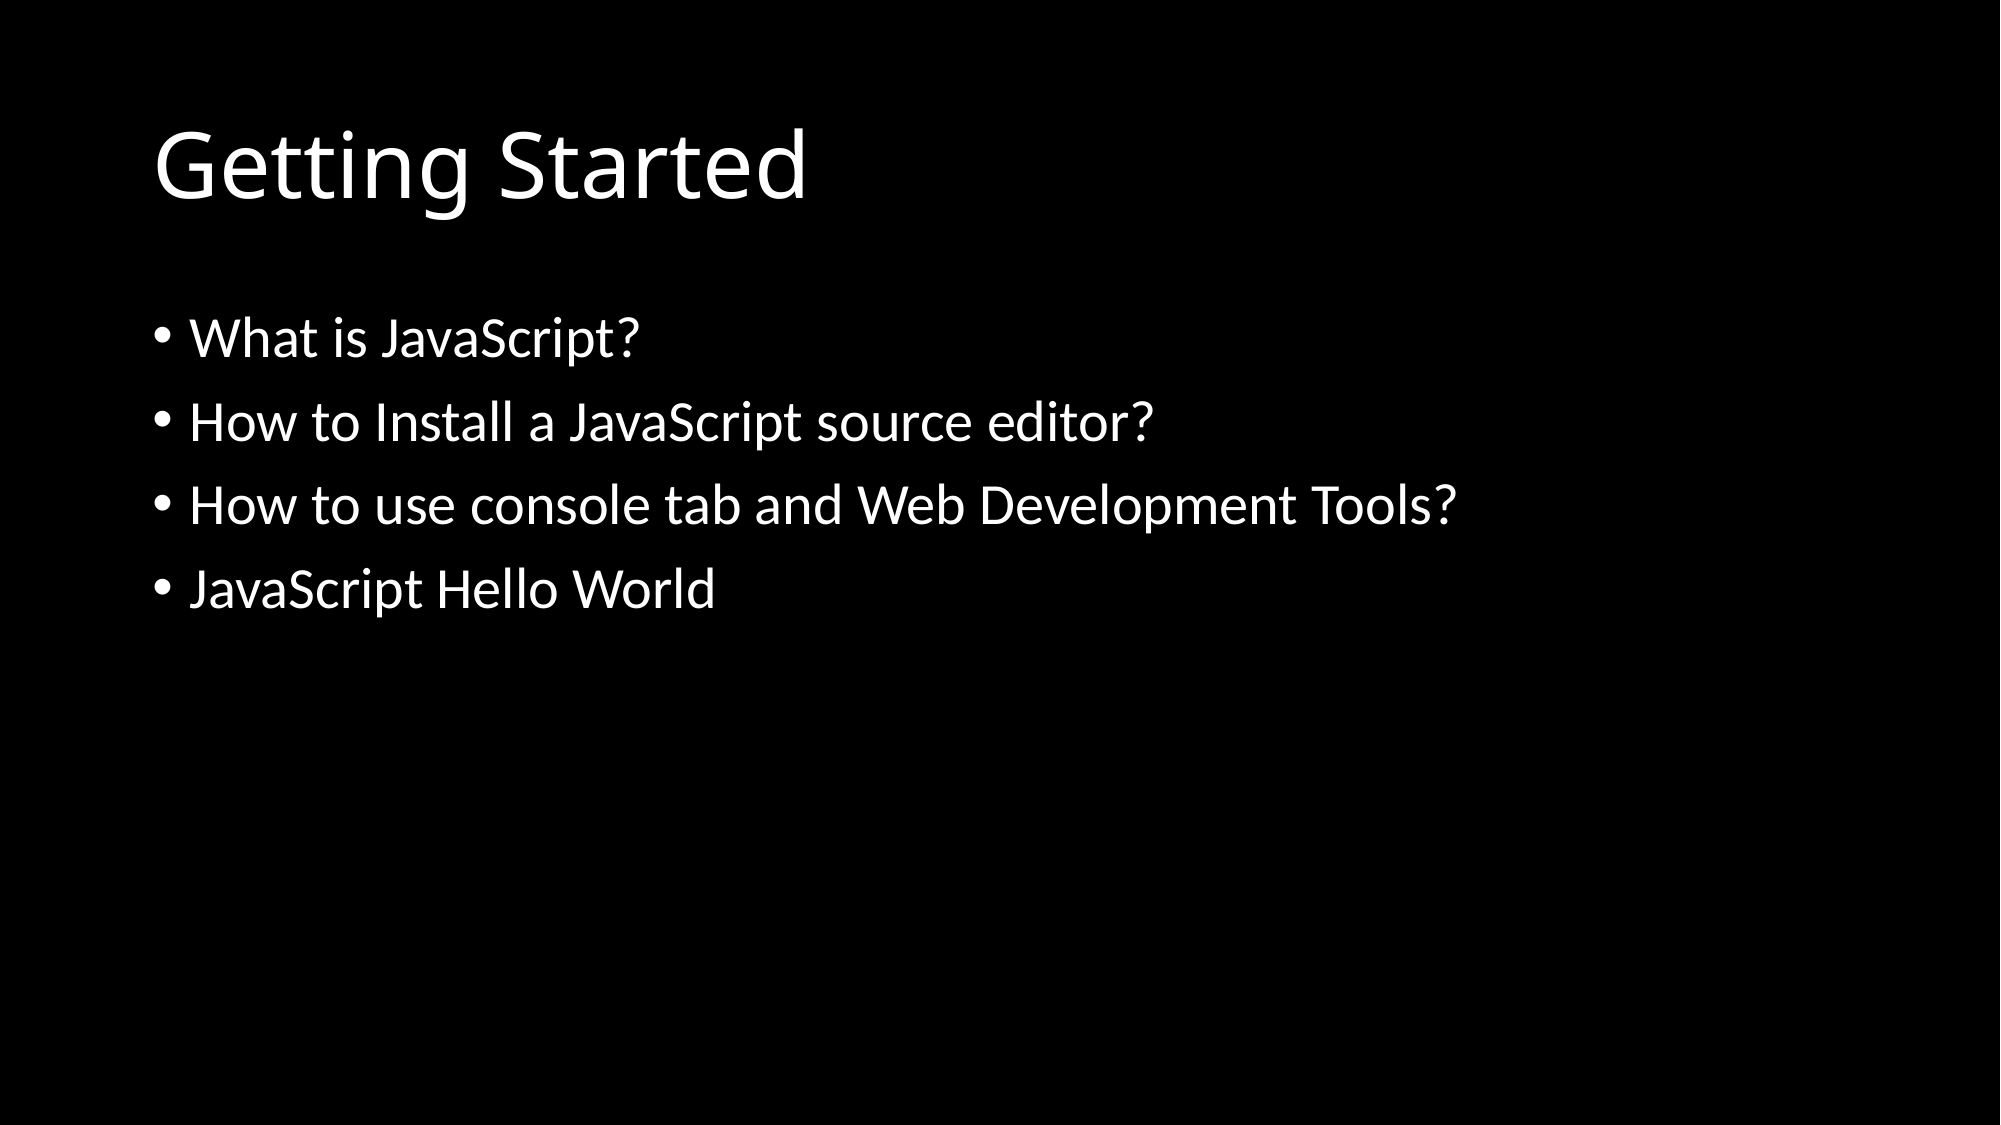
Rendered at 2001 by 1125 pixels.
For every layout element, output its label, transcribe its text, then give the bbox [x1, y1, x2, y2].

list What is JavaScript? How to Install a JavaScript source editor? How to use console tab and Web Development Tools? JavaScript Hello World [137, 299, 1863, 1014]
title Getting Started [137, 59, 1863, 278]
